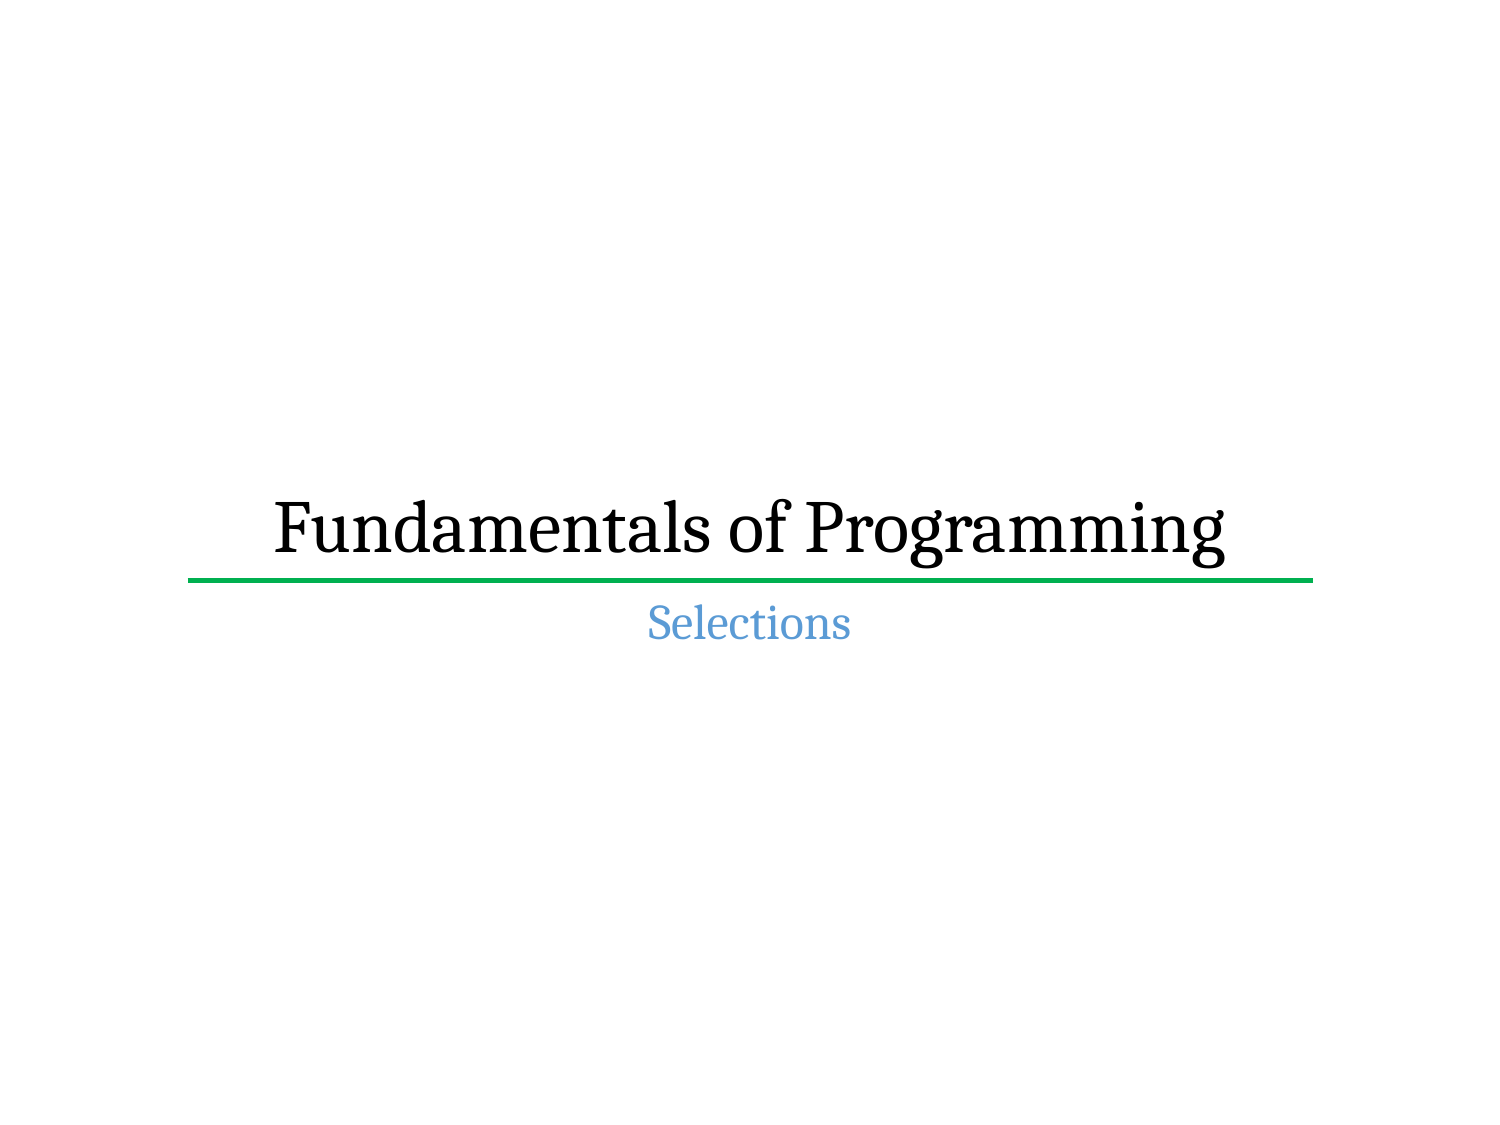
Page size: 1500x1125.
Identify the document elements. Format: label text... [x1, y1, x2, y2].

subtitle Selections [187, 590, 1313, 863]
title Fundamentals of Programming [187, 184, 1313, 576]
